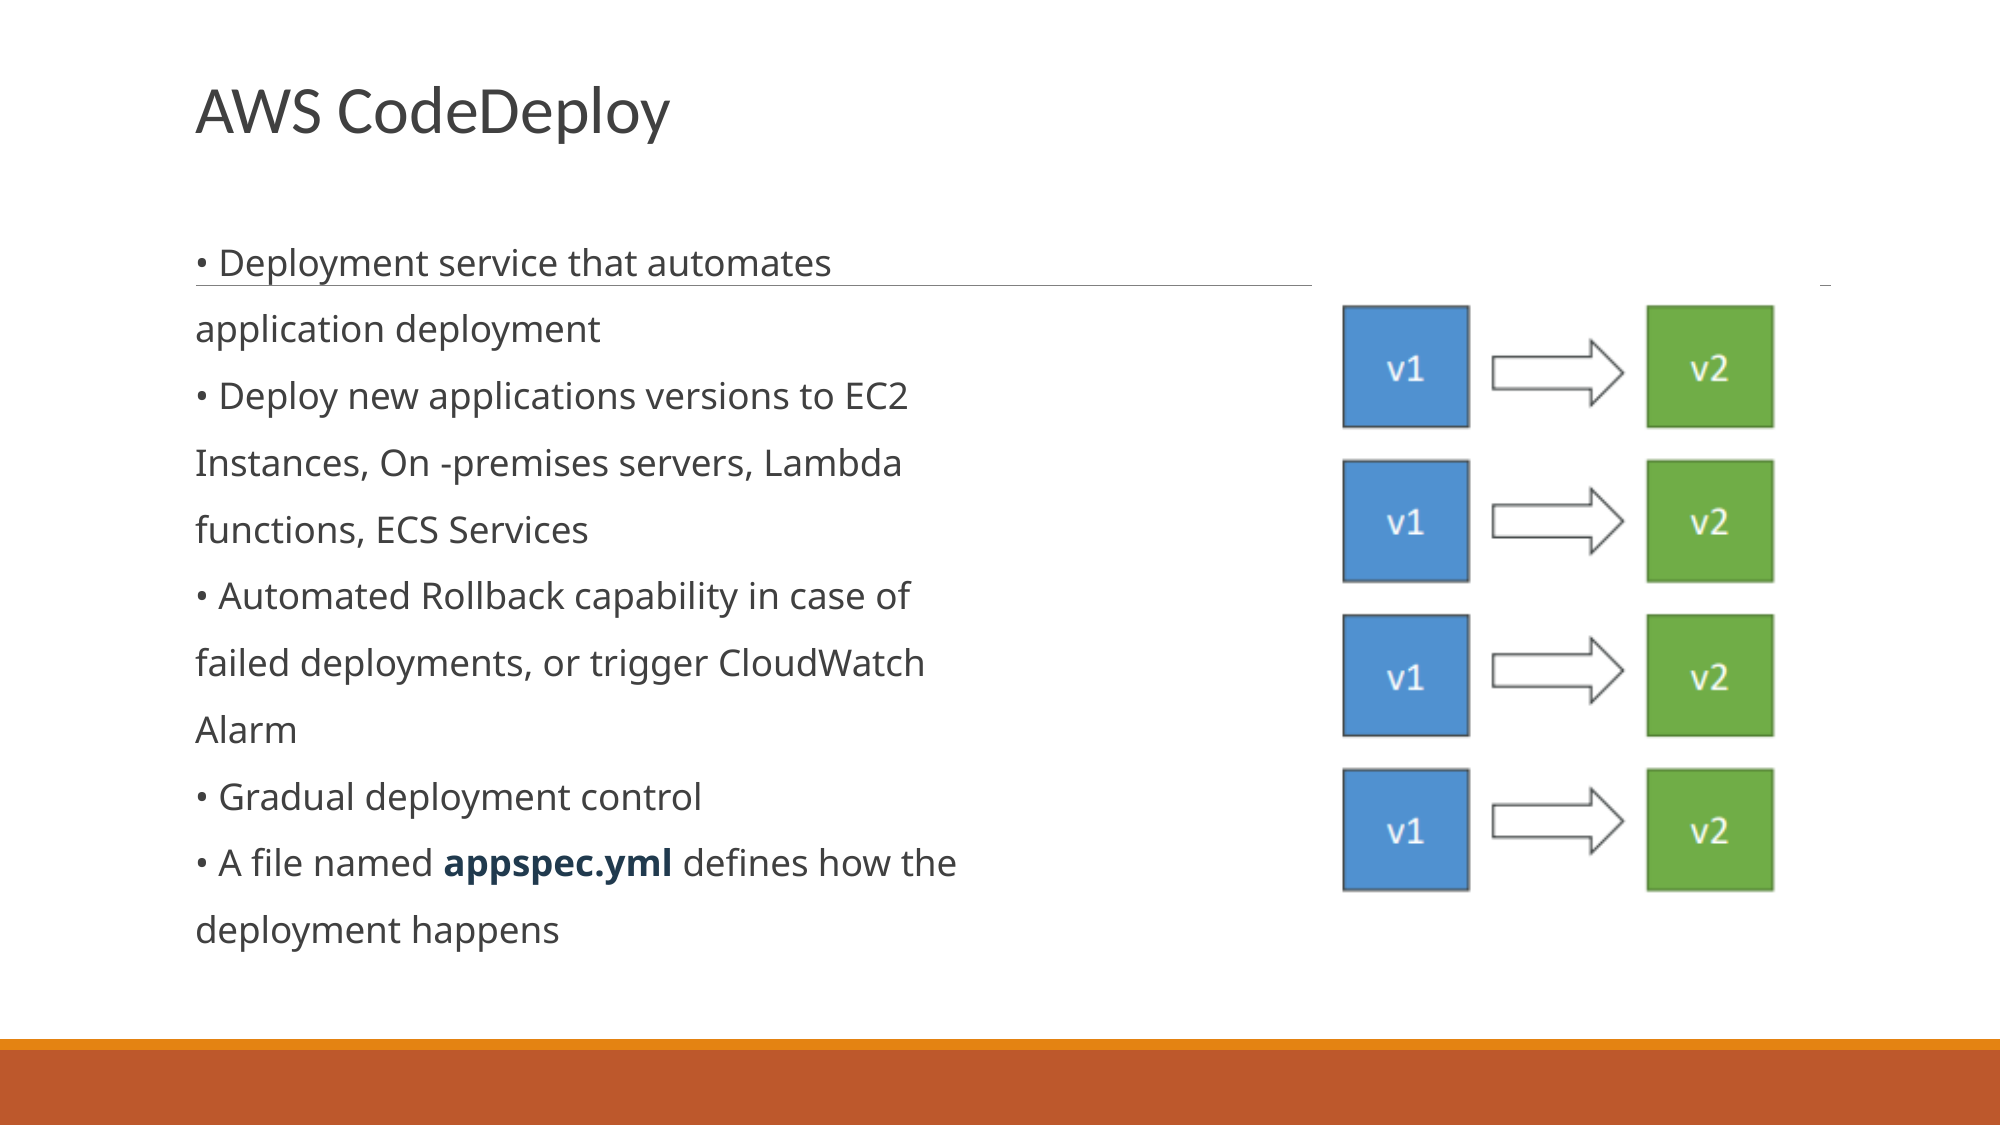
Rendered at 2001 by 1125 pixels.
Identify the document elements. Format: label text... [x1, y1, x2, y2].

picture [1311, 261, 1821, 945]
list AWS CodeDeploy • Deployment service that automates application deployment • Deploy new applications versions to EC2 Instances, On -premises servers, Lambda functions, ECS Services • Automated Rollback capability in case of failed deployments, or trigger CloudWatch Alarm • Gradual deployment control • A file named appspec.yml defines how the deployment happens [180, 67, 1830, 963]
